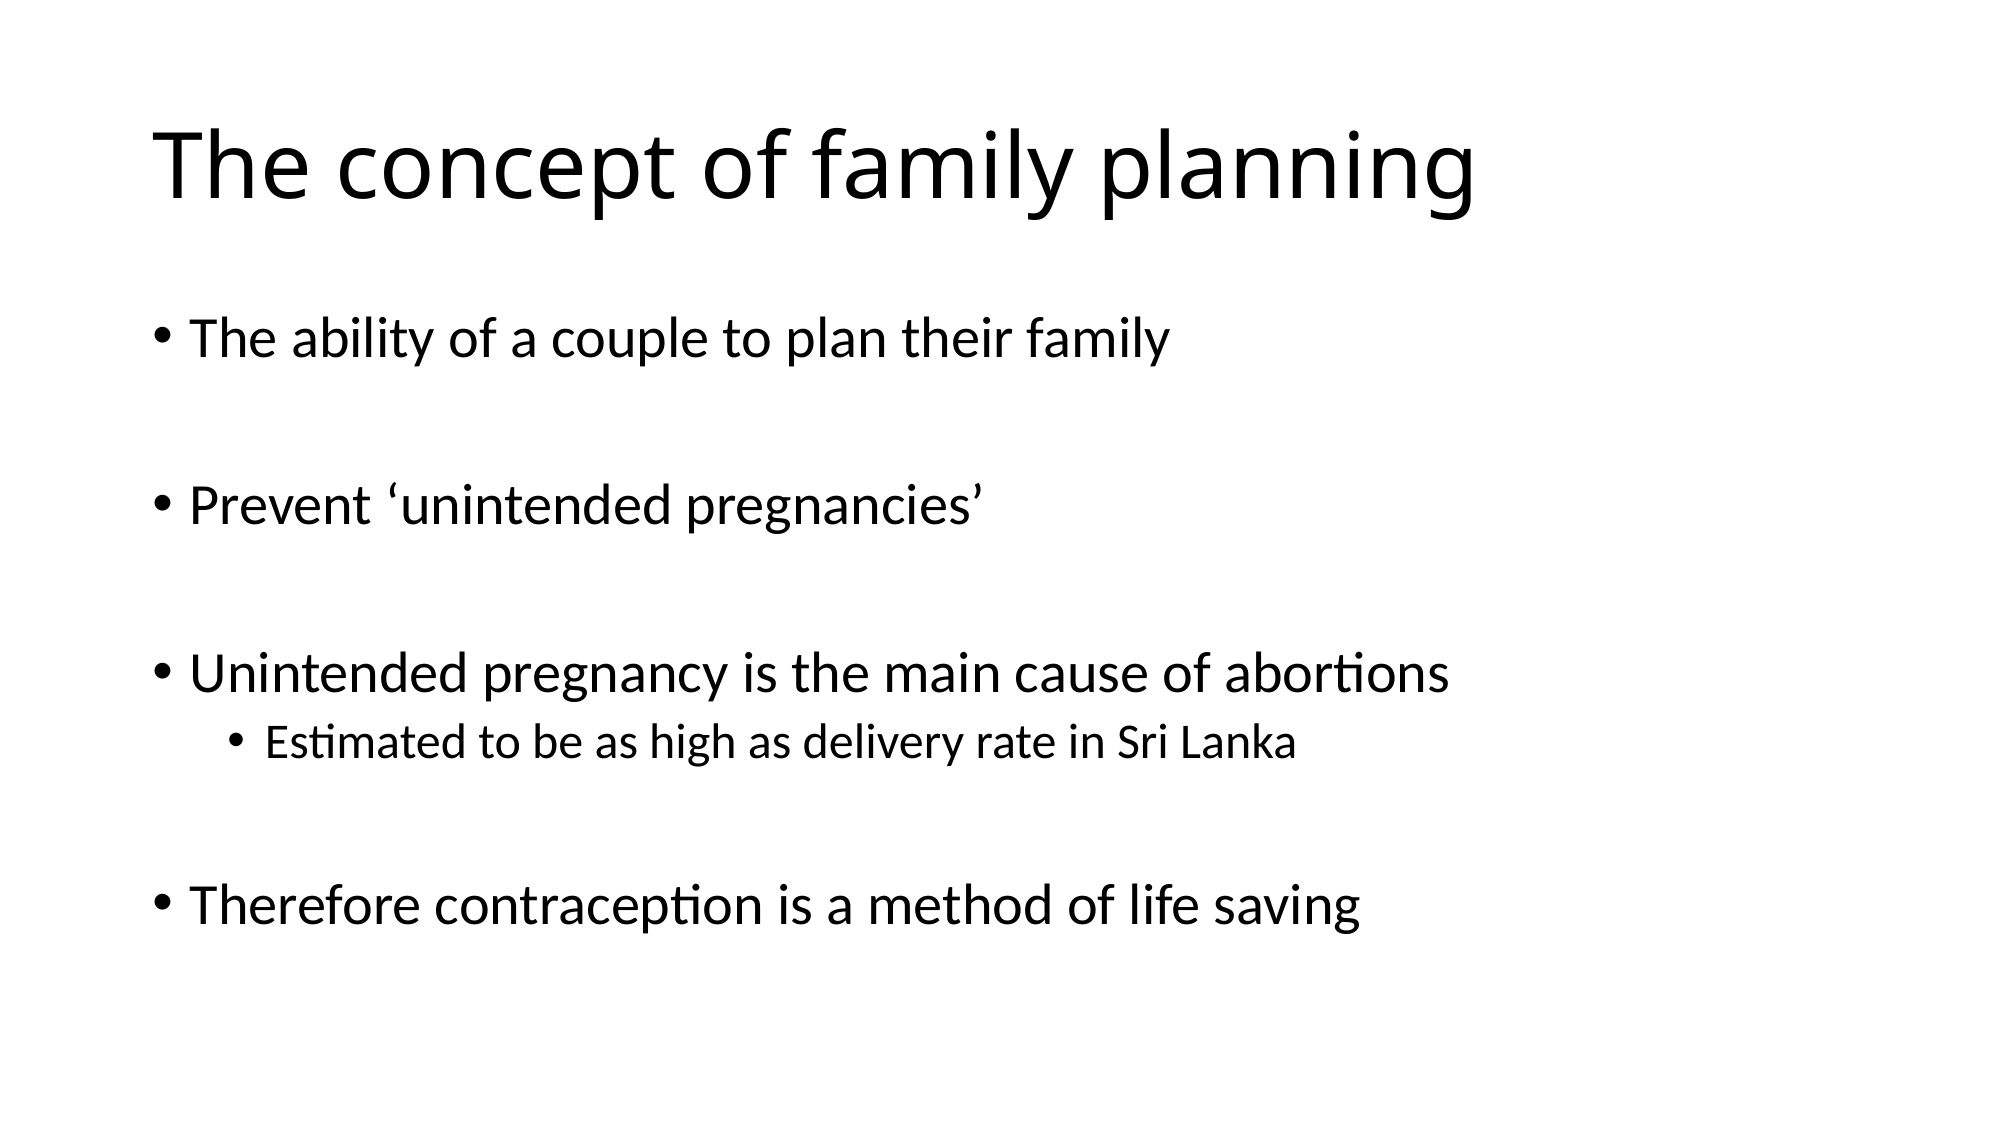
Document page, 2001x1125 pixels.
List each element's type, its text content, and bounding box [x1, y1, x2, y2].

title The concept of family planning [137, 59, 1863, 278]
list The ability of a couple to plan their family Prevent ‘unintended pregnancies’ Unintended pregnancy is the main cause of abortions Estimated to be as high as delivery rate in Sri Lanka Therefore contraception is a method of life saving [137, 299, 1863, 1014]
